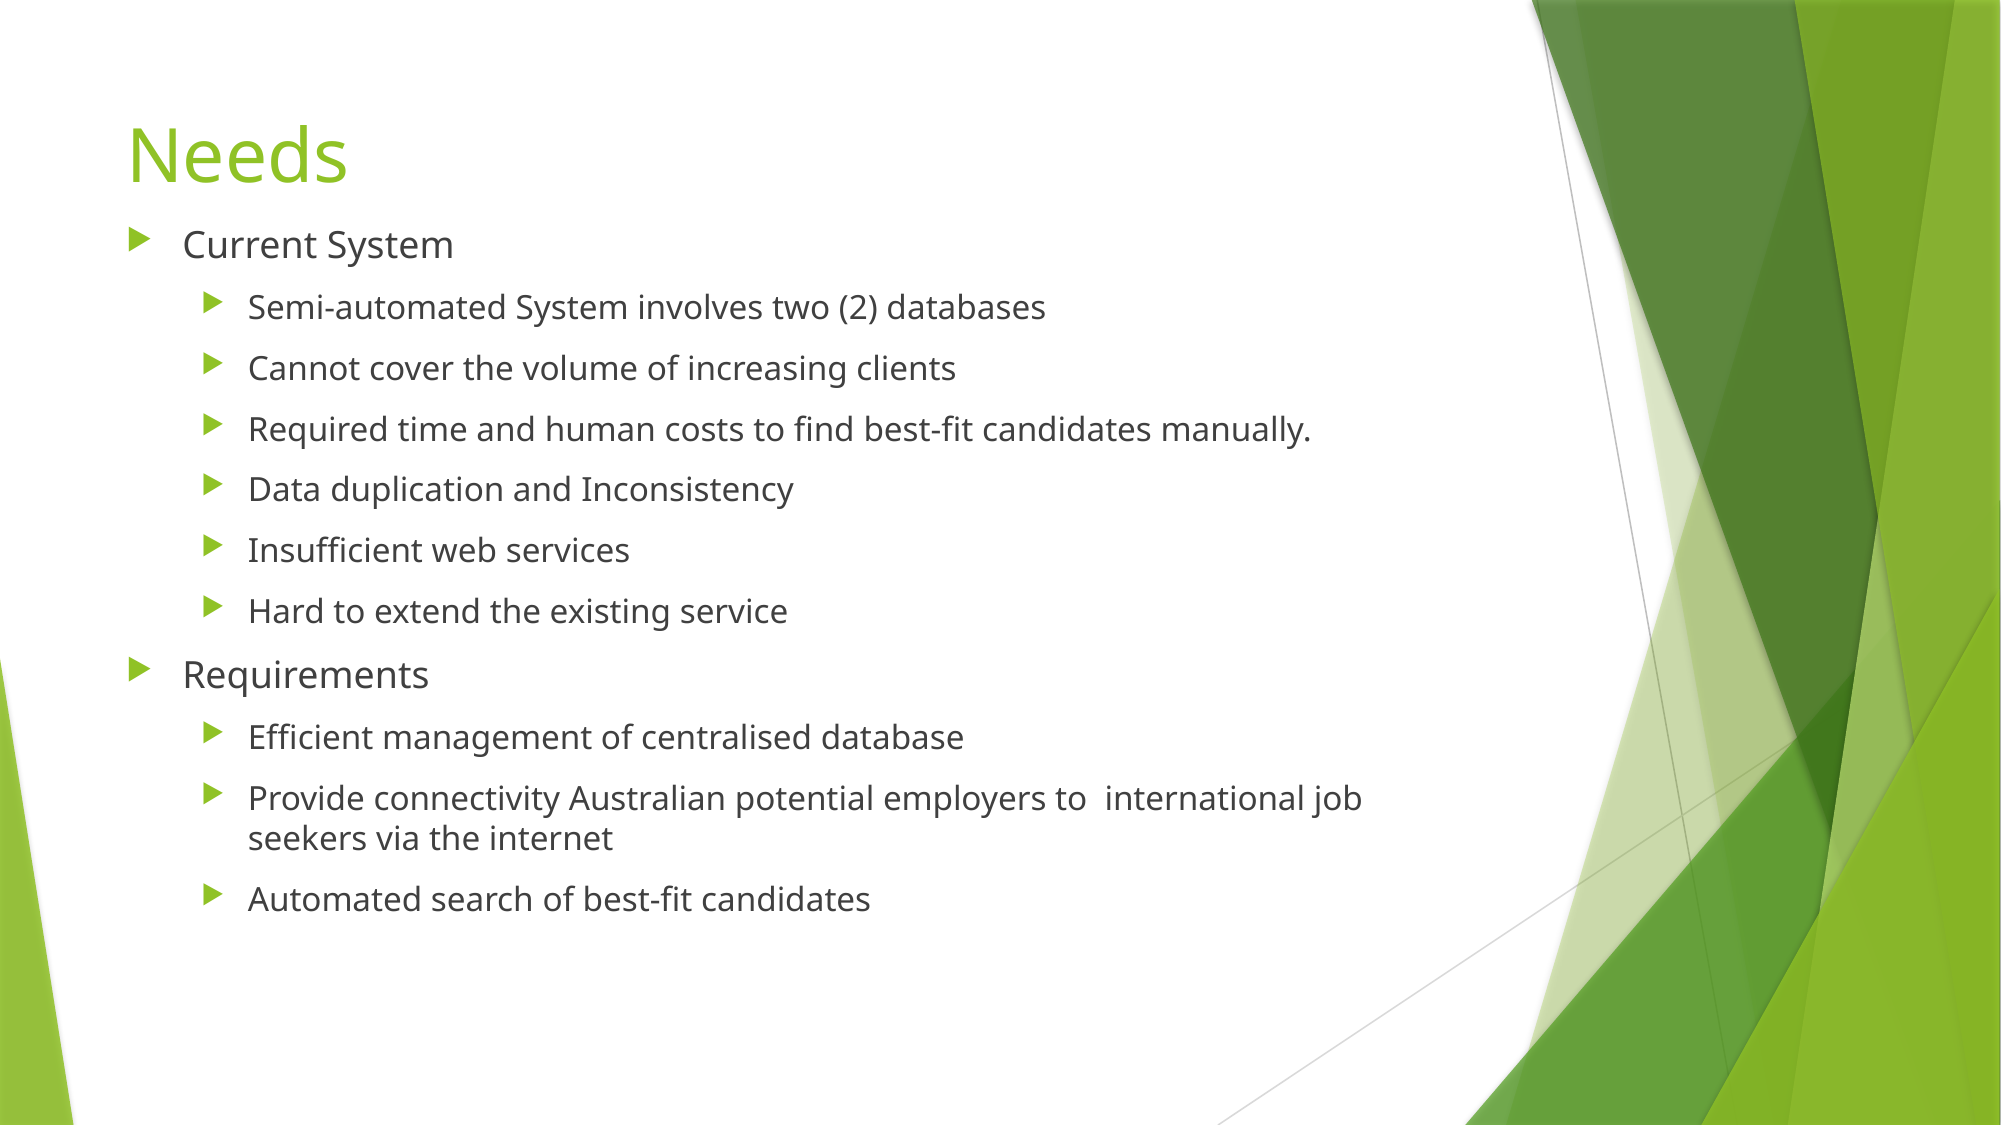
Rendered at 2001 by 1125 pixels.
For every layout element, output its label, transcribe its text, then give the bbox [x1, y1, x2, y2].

title Needs [111, 99, 1522, 317]
list Current System Semi-automated System involves two (2) databases Cannot cover the volume of increasing clients Required time and human costs to find best-fit candidates manually. Data duplication and Inconsistency Insufficient web services Hard to extend the existing service Requirements Efficient management of centralised database Provide connectivity Australian potential employers to international job seekers via the internet Automated search of best-fit candidates [111, 213, 1453, 992]
